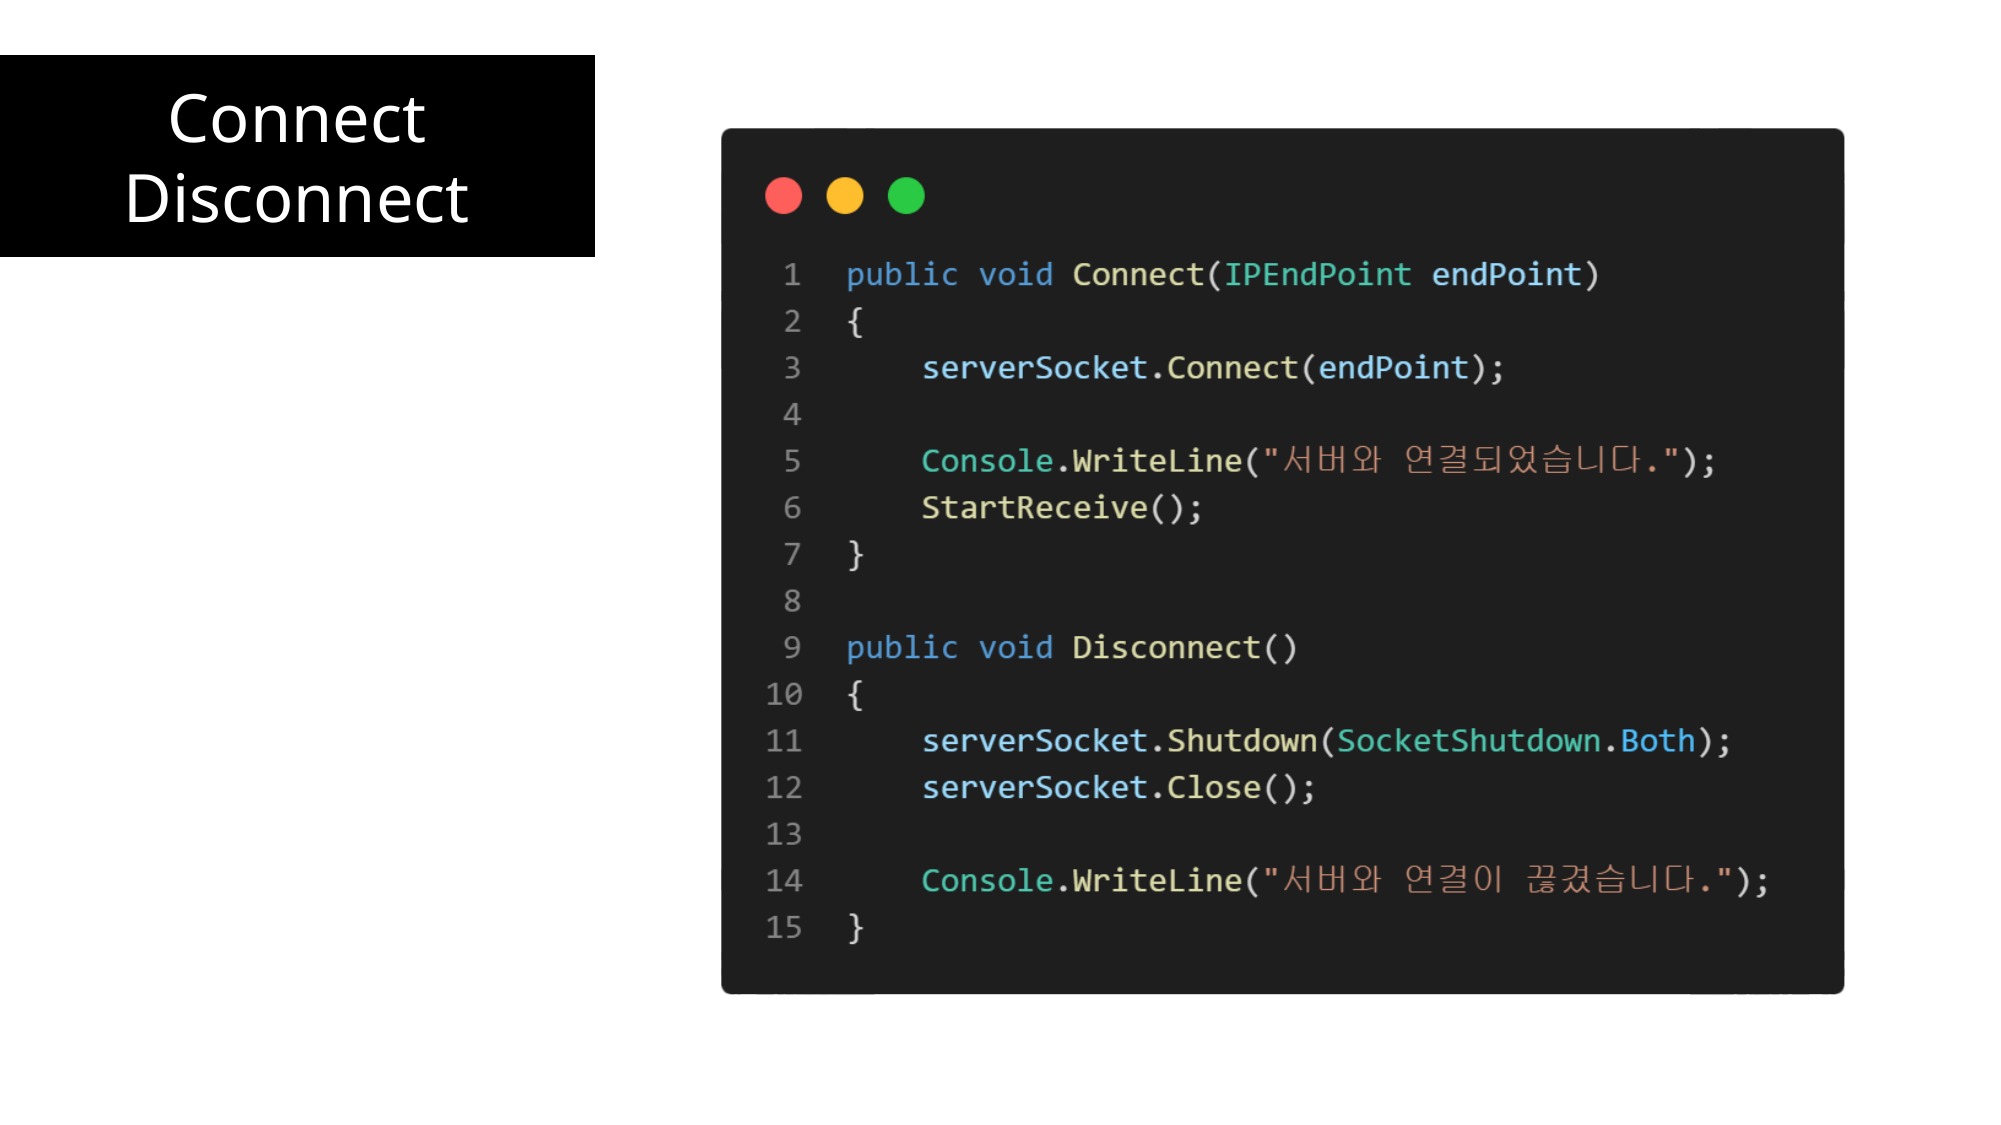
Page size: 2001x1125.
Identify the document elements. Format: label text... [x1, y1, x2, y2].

picture [720, 127, 1846, 997]
text_box Connect Disconnect [0, 55, 595, 257]
